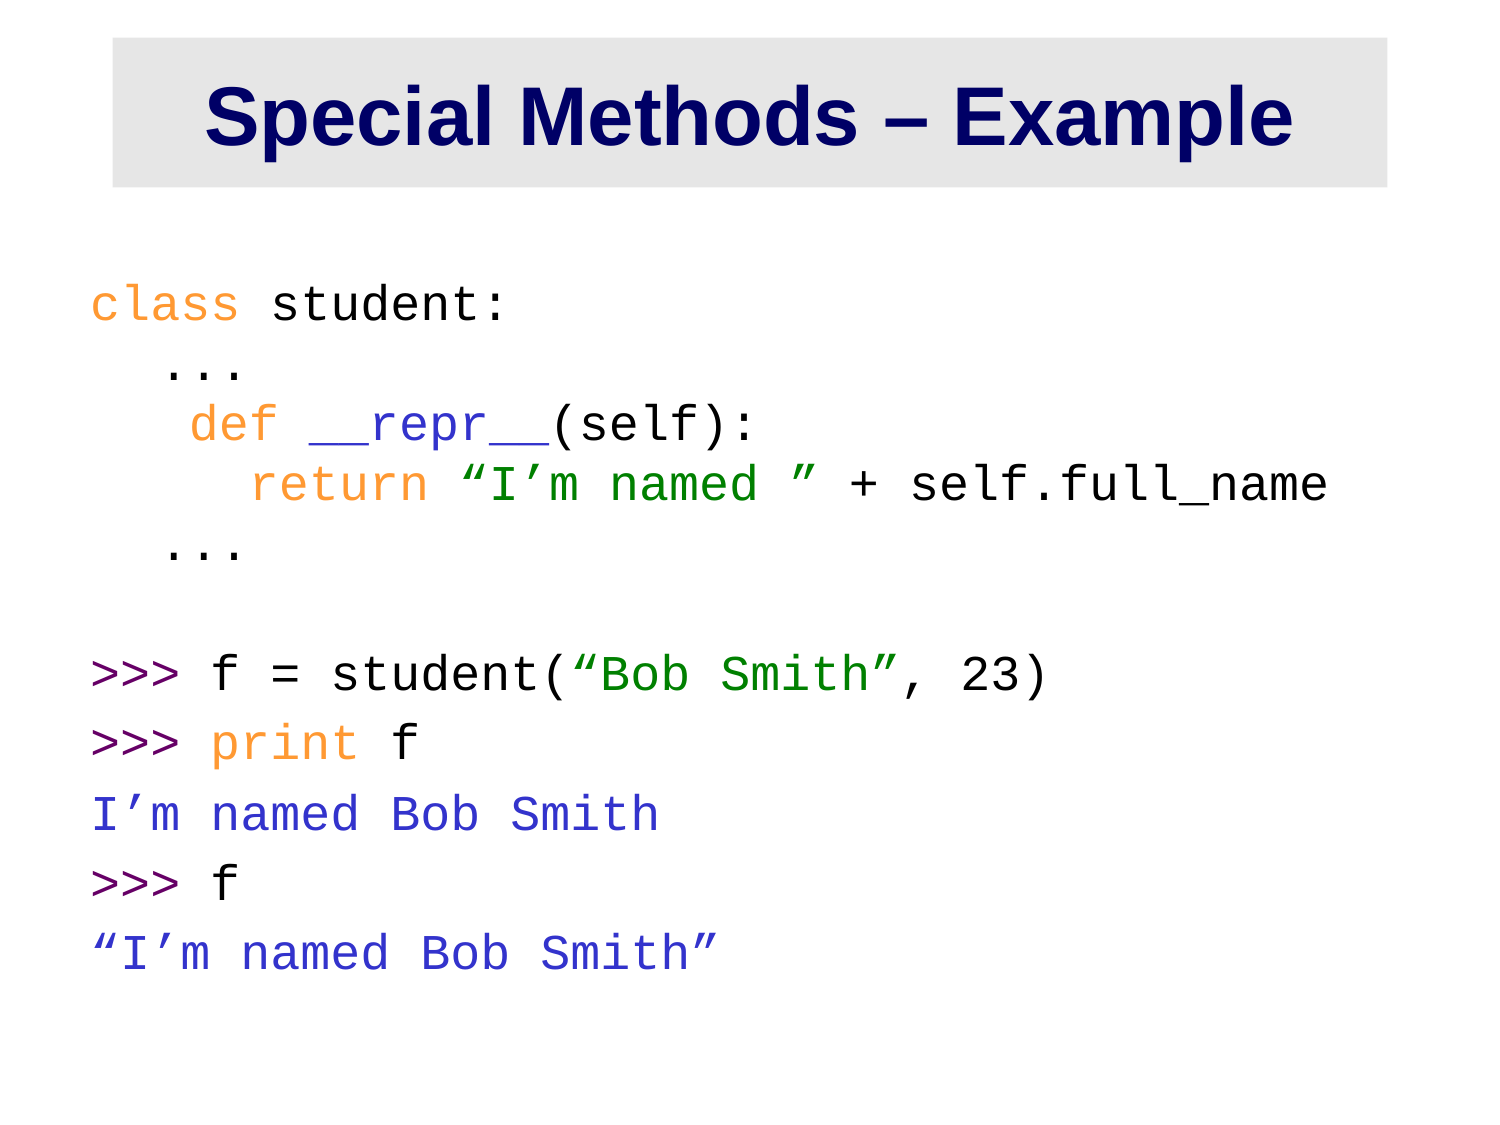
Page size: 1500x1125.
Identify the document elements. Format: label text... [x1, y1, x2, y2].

list class student: ... def __repr__(self): return “I’m named ” + self.full_name ... >>> f = student(“Bob Smith”, 23) >>> print f I’m named Bob Smith >>> f “I’m named Bob Smith” [75, 262, 1425, 1013]
title Special Methods – Example [112, 37, 1388, 188]
